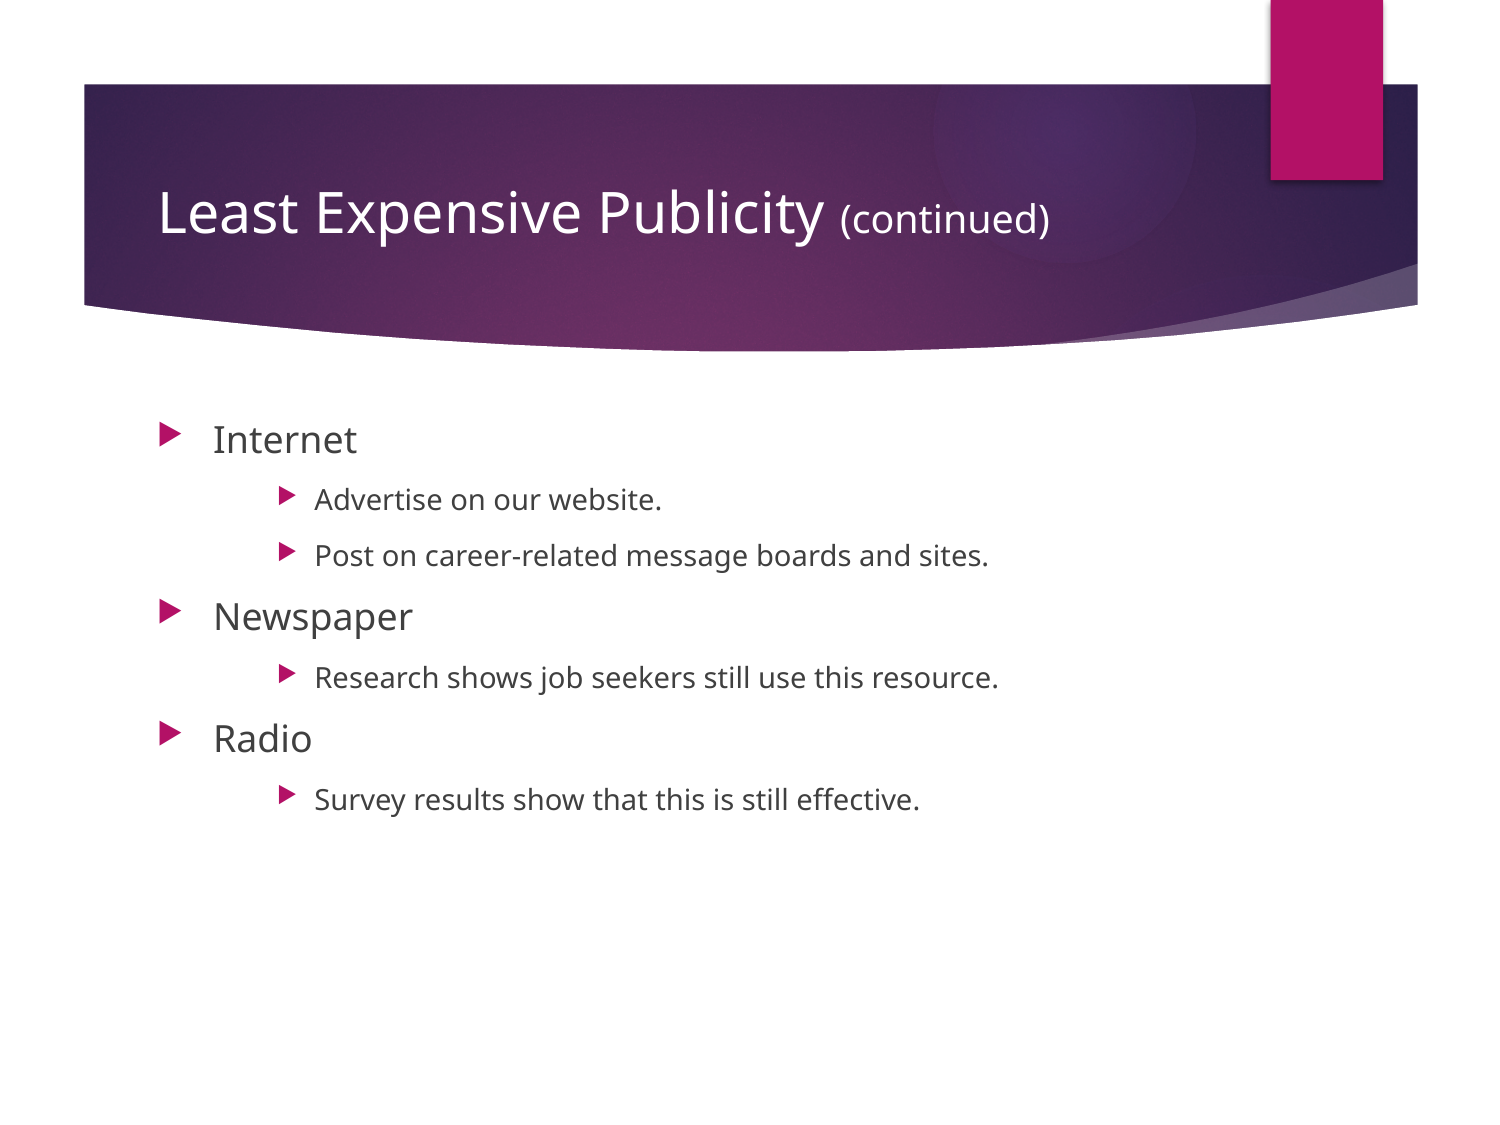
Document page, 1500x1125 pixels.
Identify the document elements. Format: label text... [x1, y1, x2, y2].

title Least Expensive Publicity (continued) [142, 152, 1183, 269]
list Internet Advertise on our website. Post on career-related message boards and sites. Newspaper Research shows job seekers still use this resource. Radio Survey results show that this is still effective. [141, 408, 1183, 988]
